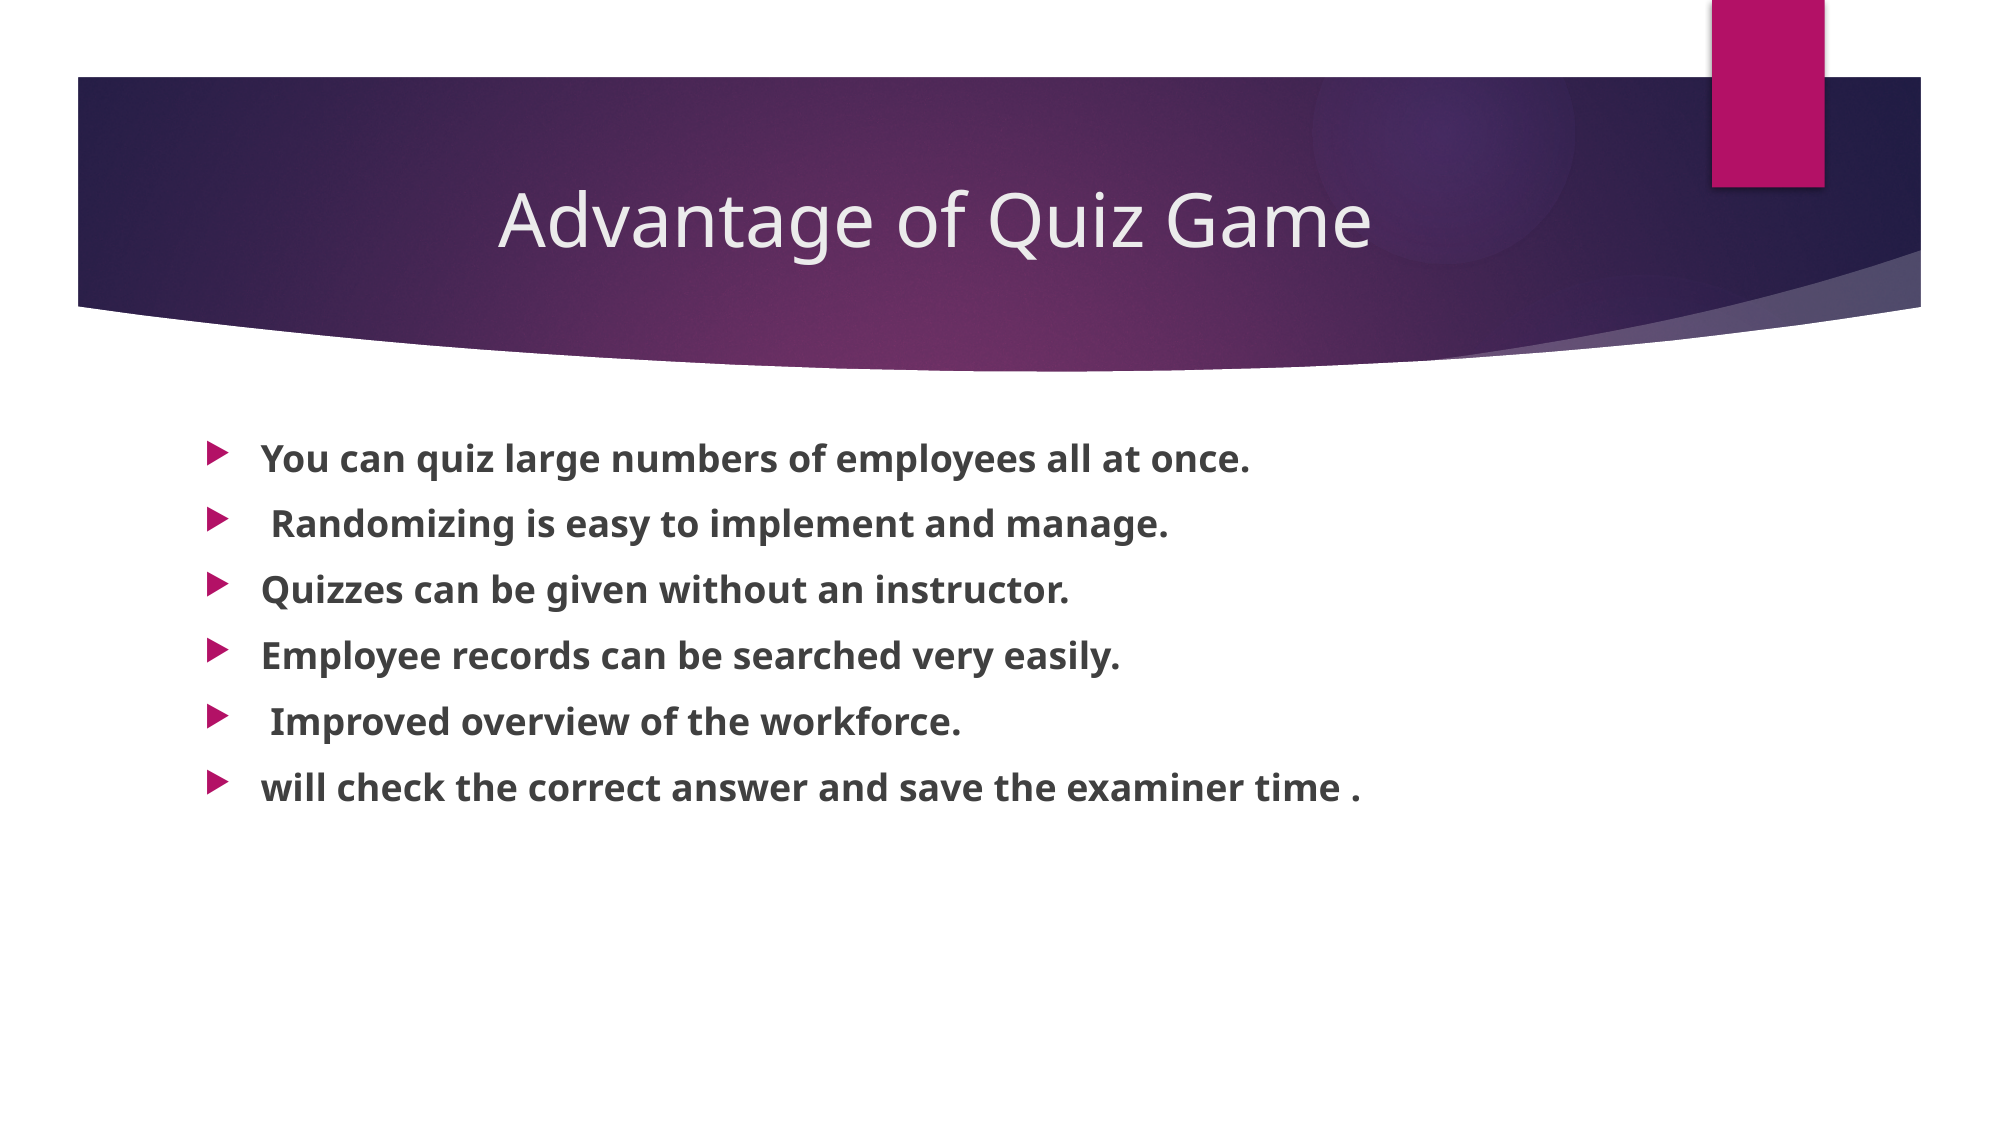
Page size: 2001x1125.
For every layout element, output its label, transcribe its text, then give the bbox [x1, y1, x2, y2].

list You can quiz large numbers of employees all at once. Randomizing is easy to implement and manage. Quizzes can be given without an instructor. Employee records can be searched very easily. Improved overview of the workforce. will check the correct answer and save the examiner time . [189, 427, 1638, 988]
title Advantage of Quiz Game [483, 159, 1627, 276]
